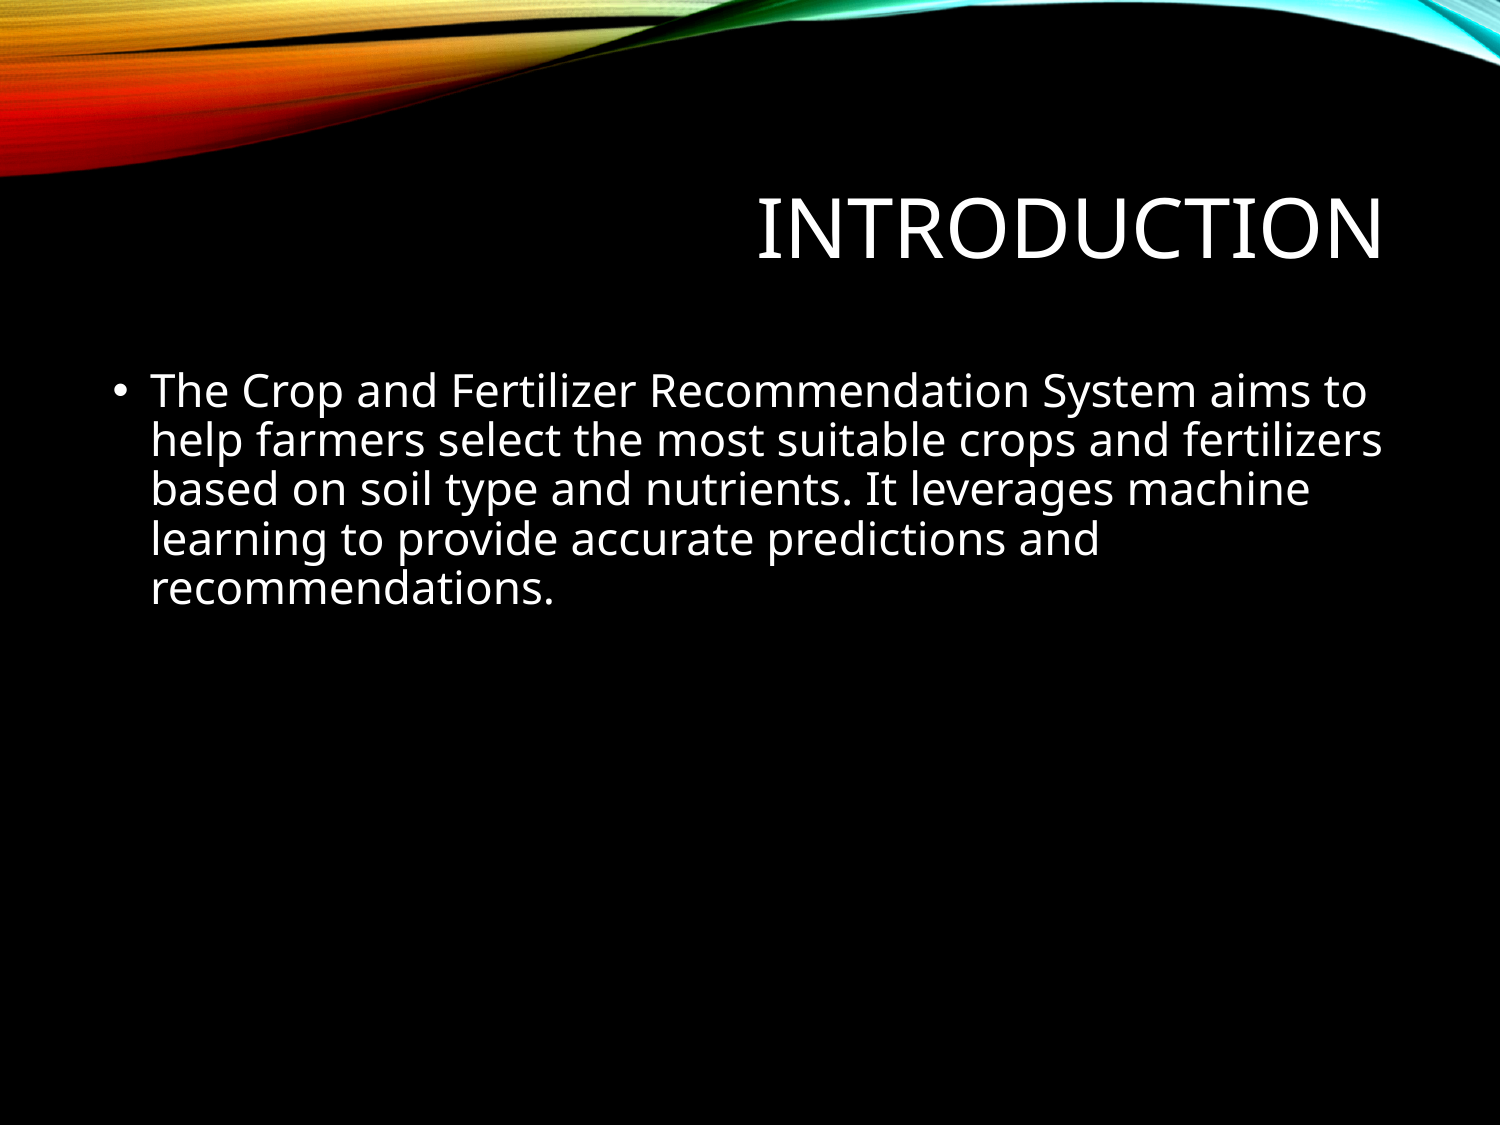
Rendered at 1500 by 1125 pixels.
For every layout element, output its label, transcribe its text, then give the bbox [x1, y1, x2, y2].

picture [0, 0, 1500, 178]
title Introduction [356, 125, 1403, 338]
list The Crop and Fertilizer Recommendation System aims to help farmers select the most suitable crops and fertilizers based on soil type and nutrients. It leverages machine learning to provide accurate predictions and recommendations. [97, 360, 1403, 1028]
